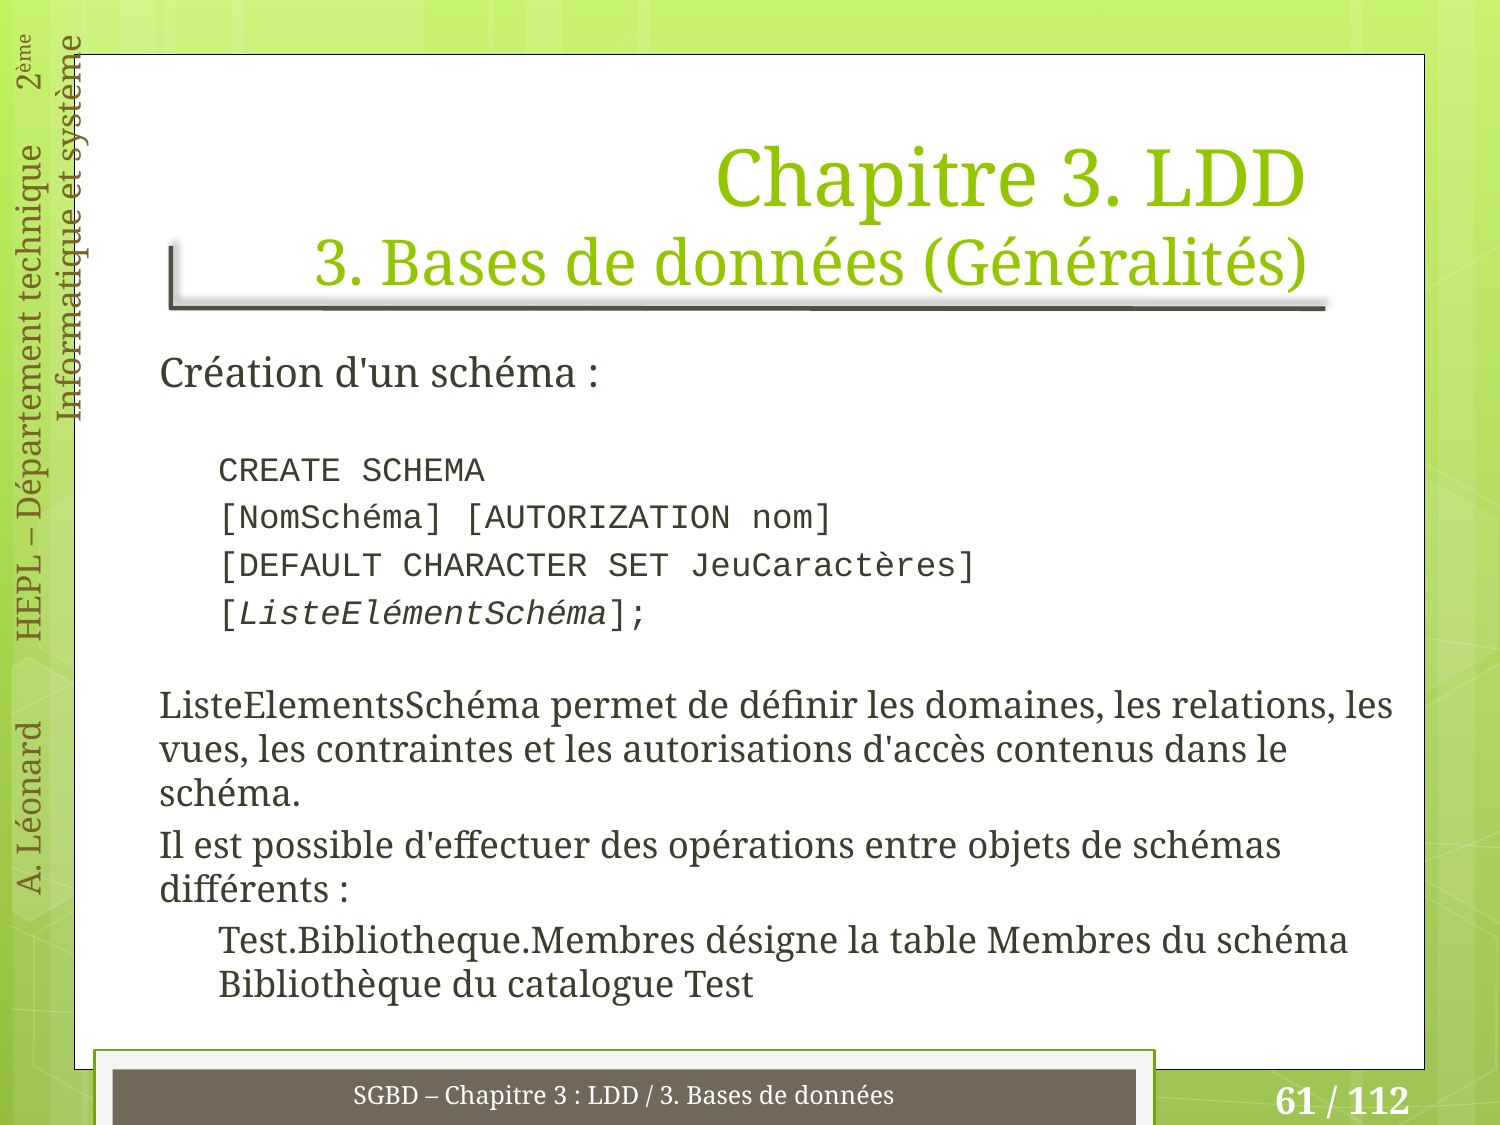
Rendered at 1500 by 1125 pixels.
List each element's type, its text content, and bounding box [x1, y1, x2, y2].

title Chapitre 3. LDD 3. Bases de données (Généralités) [171, 118, 1324, 306]
list Création d'un schéma : CREATE SCHEMA [NomSchéma] [AUTORIZATION nom] [DEFAULT CHARACTER SET JeuCaractères] [ListeElémentSchéma]; ListeElementsSchéma permet de définir les domaines, les relations, les vues, les contraintes et les autorisations d'accès contenus dans le schéma. Il est possible d'effectuer des opérations entre objets de schémas différents : Test.Bibliotheque.Membres désigne la table Membres du schéma Bibliothèque du catalogue Test [144, 336, 1411, 1016]
footer SGBD – Chapitre 3 : LDD / 3. Bases de données [112, 1067, 1136, 1125]
